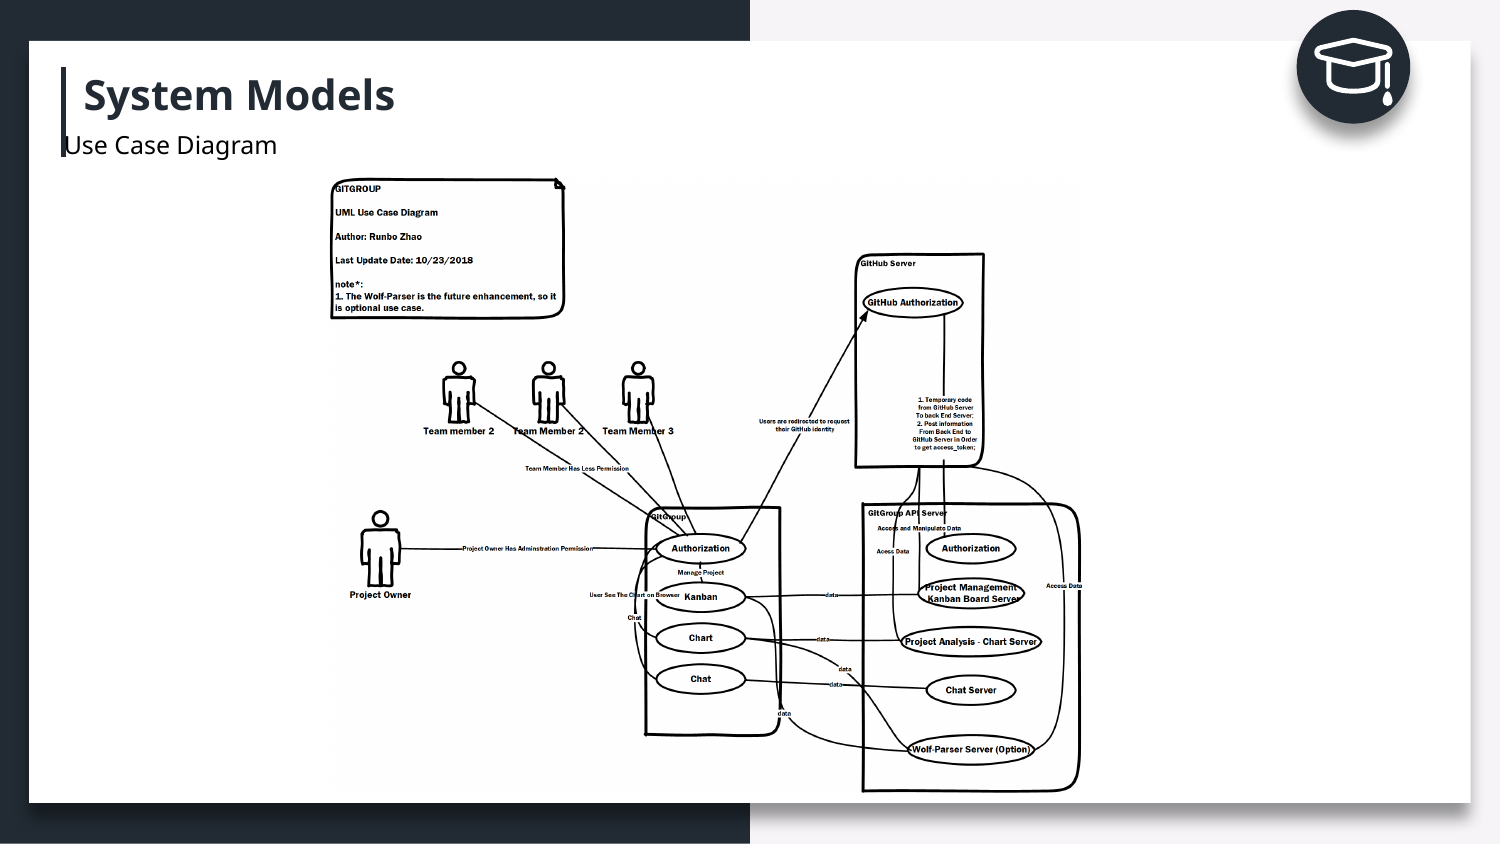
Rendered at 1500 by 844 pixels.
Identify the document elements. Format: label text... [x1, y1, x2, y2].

text_box Use Case Diagram [49, 121, 294, 167]
picture [329, 177, 1085, 793]
text_box System Models [68, 61, 411, 177]
